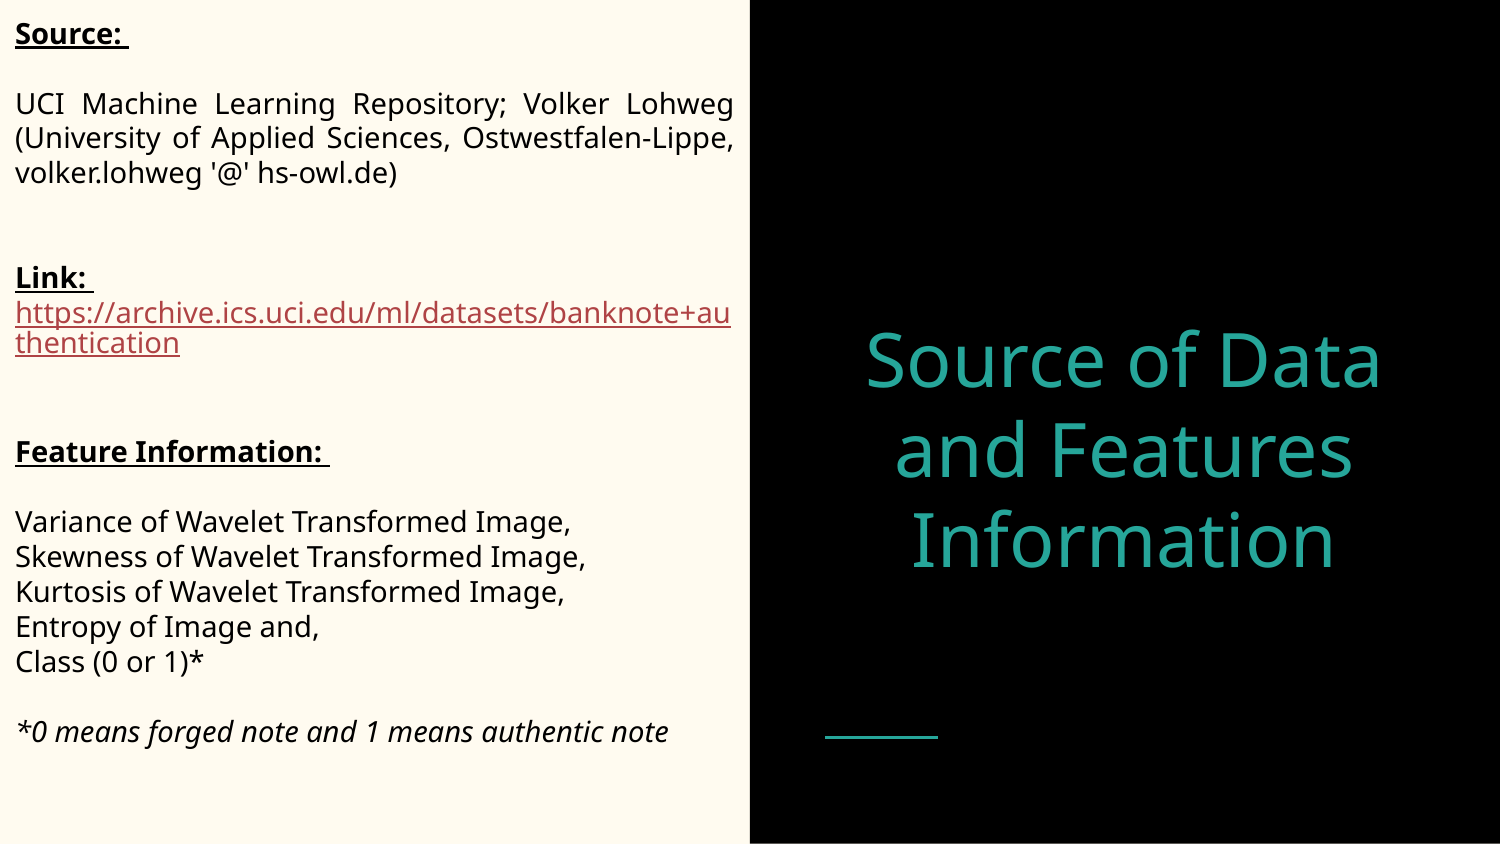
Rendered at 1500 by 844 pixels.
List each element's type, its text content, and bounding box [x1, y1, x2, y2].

text_box Source: UCI Machine Learning Repository; Volker Lohweg (University of Applied Sciences, Ostwestfalen-Lippe, volker.lohweg '@' hs-owl.de) Link: https://archive.ics.uci.edu/ml/datasets/banknote+authentication Feature Information: Variance of Wavelet Transformed Image, Skewness of Wavelet Transformed Image, Kurtosis of Wavelet Transformed Image, Entropy of Image and, Class (0 or 1)* *0 means forged note and 1 means authentic note [0, 0, 750, 769]
title Source of Data and Features Information [792, 295, 1457, 598]
